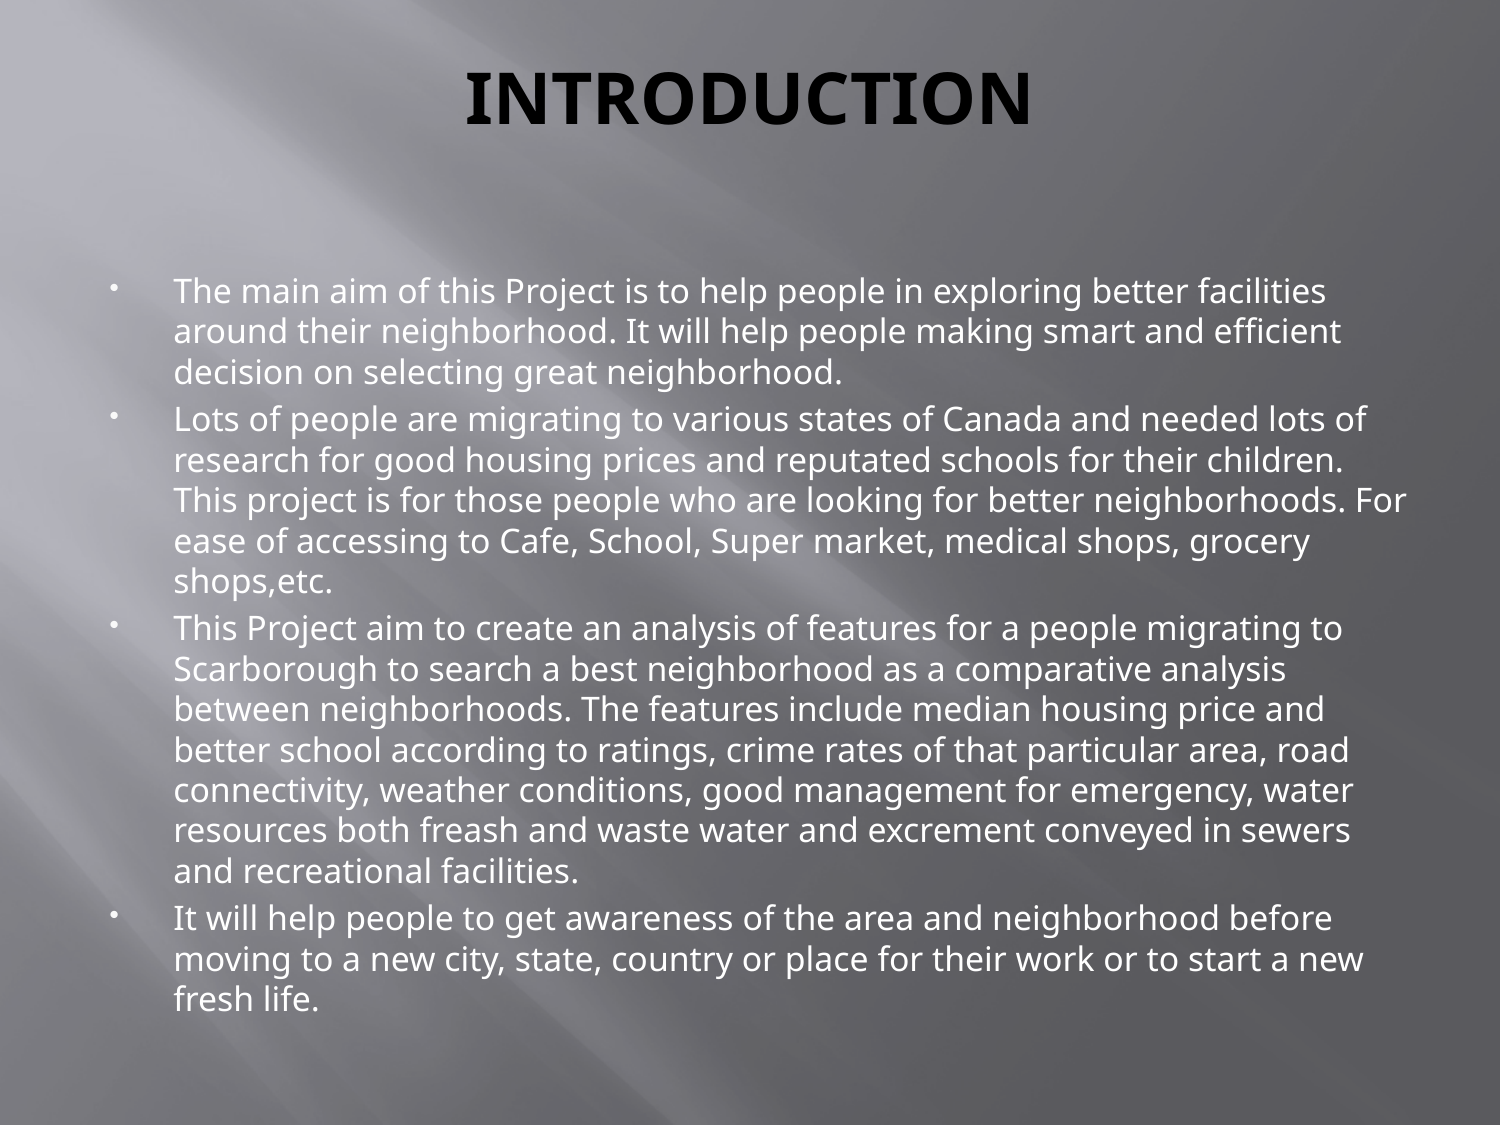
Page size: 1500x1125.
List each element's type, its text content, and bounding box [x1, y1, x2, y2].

list The main aim of this Project is to help people in exploring better facilities around their neighborhood. It will help people making smart and efficient decision on selecting great neighborhood. Lots of people are migrating to various states of Canada and needed lots of research for good housing prices and reputated schools for their children. This project is for those people who are looking for better neighborhoods. For ease of accessing to Cafe, School, Super market, medical shops, grocery shops,etc. This Project aim to create an analysis of features for a people migrating to Scarborough to search a best neighborhood as a comparative analysis between neighborhoods. The features include median housing price and better school according to ratings, crime rates of that particular area, road connectivity, weather conditions, good management for emergency, water resources both freash and waste water and excrement conveyed in sewers and recreational facilities. It will help people to get awareness of the area and neighborhood before moving to a new city, state, country or place for their work or to start a new fresh life. [75, 262, 1425, 1035]
title INTRODUCTION [75, 45, 1425, 233]
